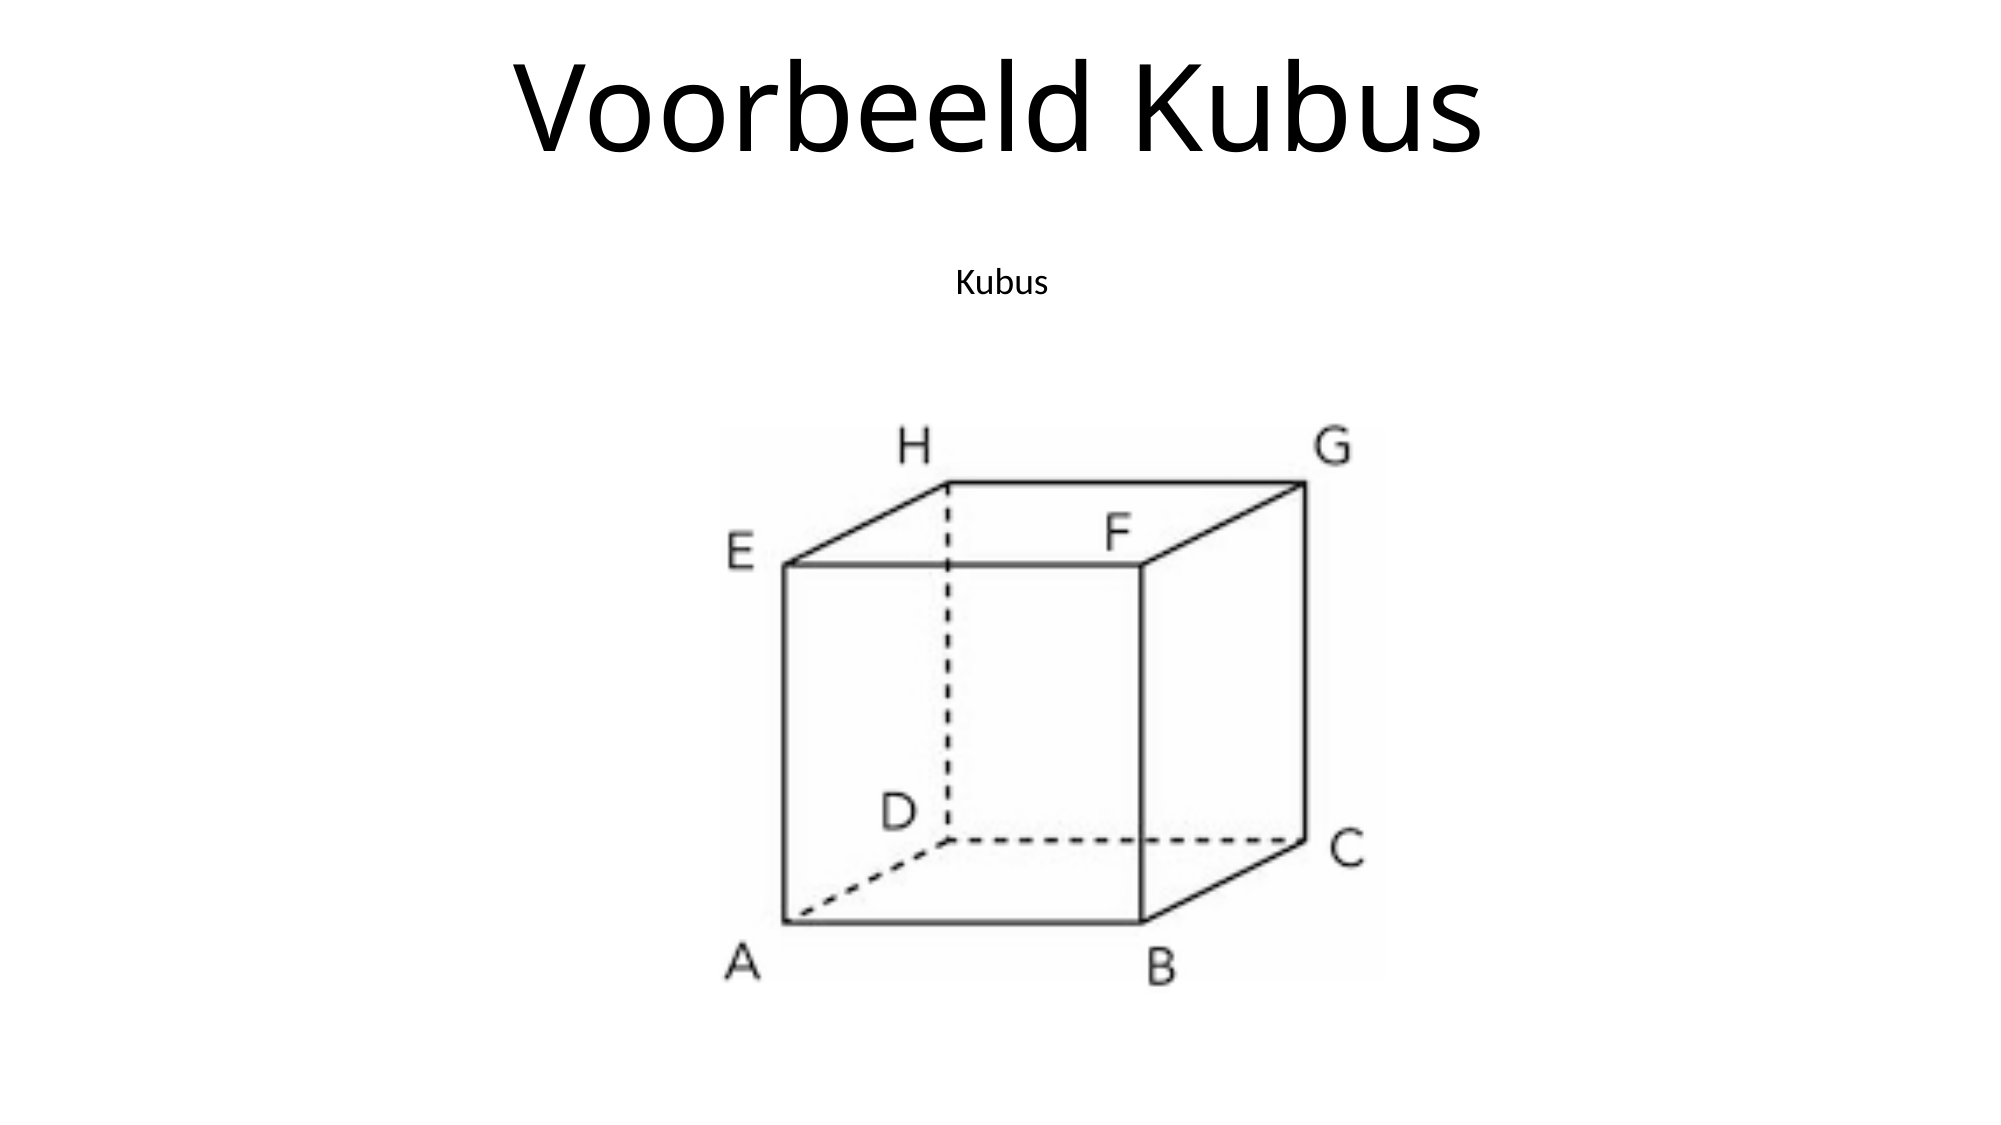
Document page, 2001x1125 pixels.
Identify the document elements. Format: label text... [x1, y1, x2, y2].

title Voorbeeld Kubus [249, 38, 1750, 186]
picture [659, 310, 1448, 1099]
